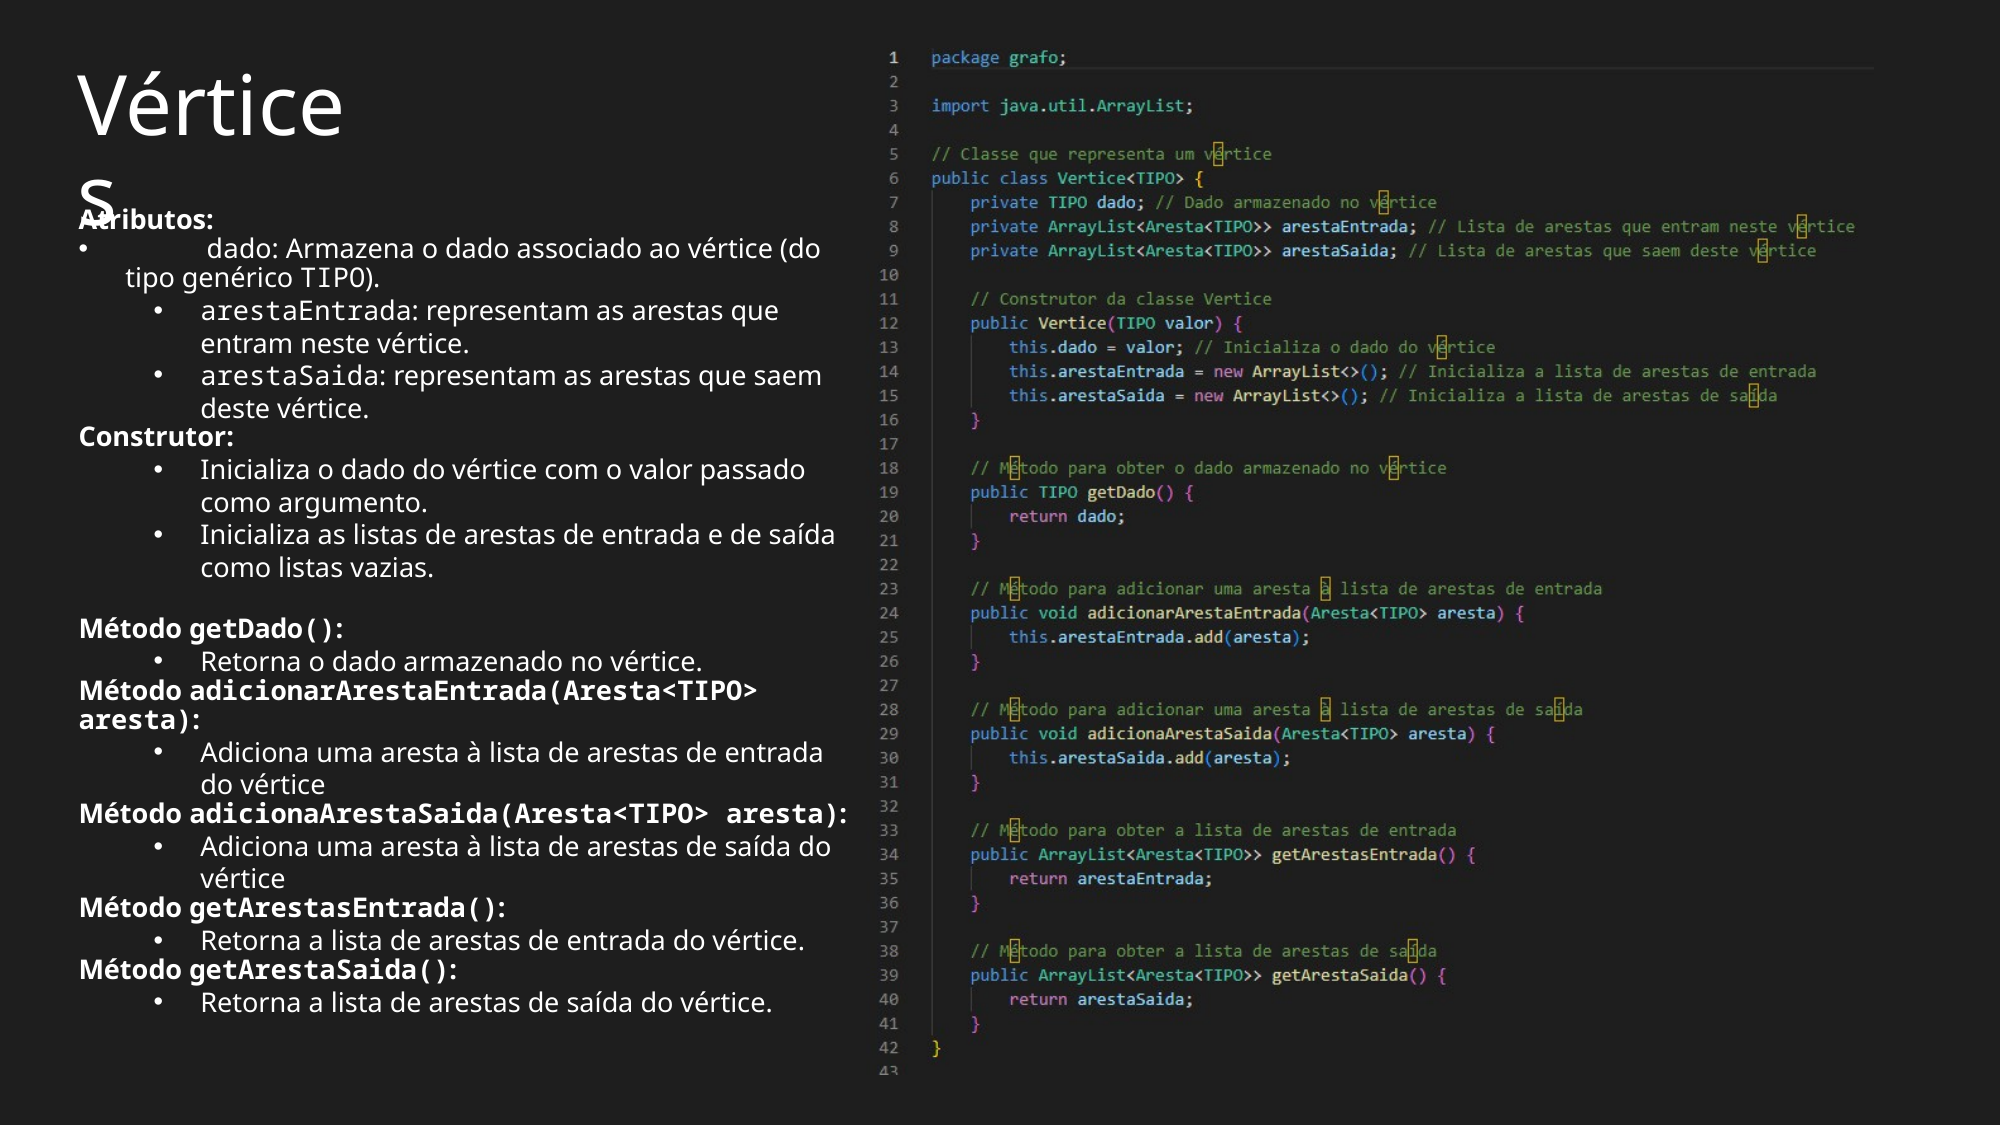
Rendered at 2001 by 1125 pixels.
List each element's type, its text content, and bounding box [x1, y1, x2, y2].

picture [847, 48, 1874, 1075]
text_box Atributos: dado: Armazena o dado associado ao vértice (do tipo genérico TIPO). arestaEntrada: representam as arestas que entram neste vértice. arestaSaida: representam as arestas que saem deste vértice. Construtor: Inicializa o dado do vértice com o valor passado como argumento. Inicializa as listas de arestas de entrada e de saída como listas vazias. Método getDado(): Retorna o dado armazenado no vértice. Método adicionarArestaEntrada(Aresta<TIPO> aresta): Adiciona uma aresta à lista de arestas de entrada do vértice Método adicionaArestaSaida(Aresta<TIPO> aresta): Adiciona uma aresta à lista de arestas de saída do vértice Método getArestasEntrada(): Retorna a lista de arestas de entrada do vértice. Método getArestaSaida(): Retorna a lista de arestas de saída do vértice. [63, 177, 847, 1047]
text_box Vértices [62, 91, 367, 215]
